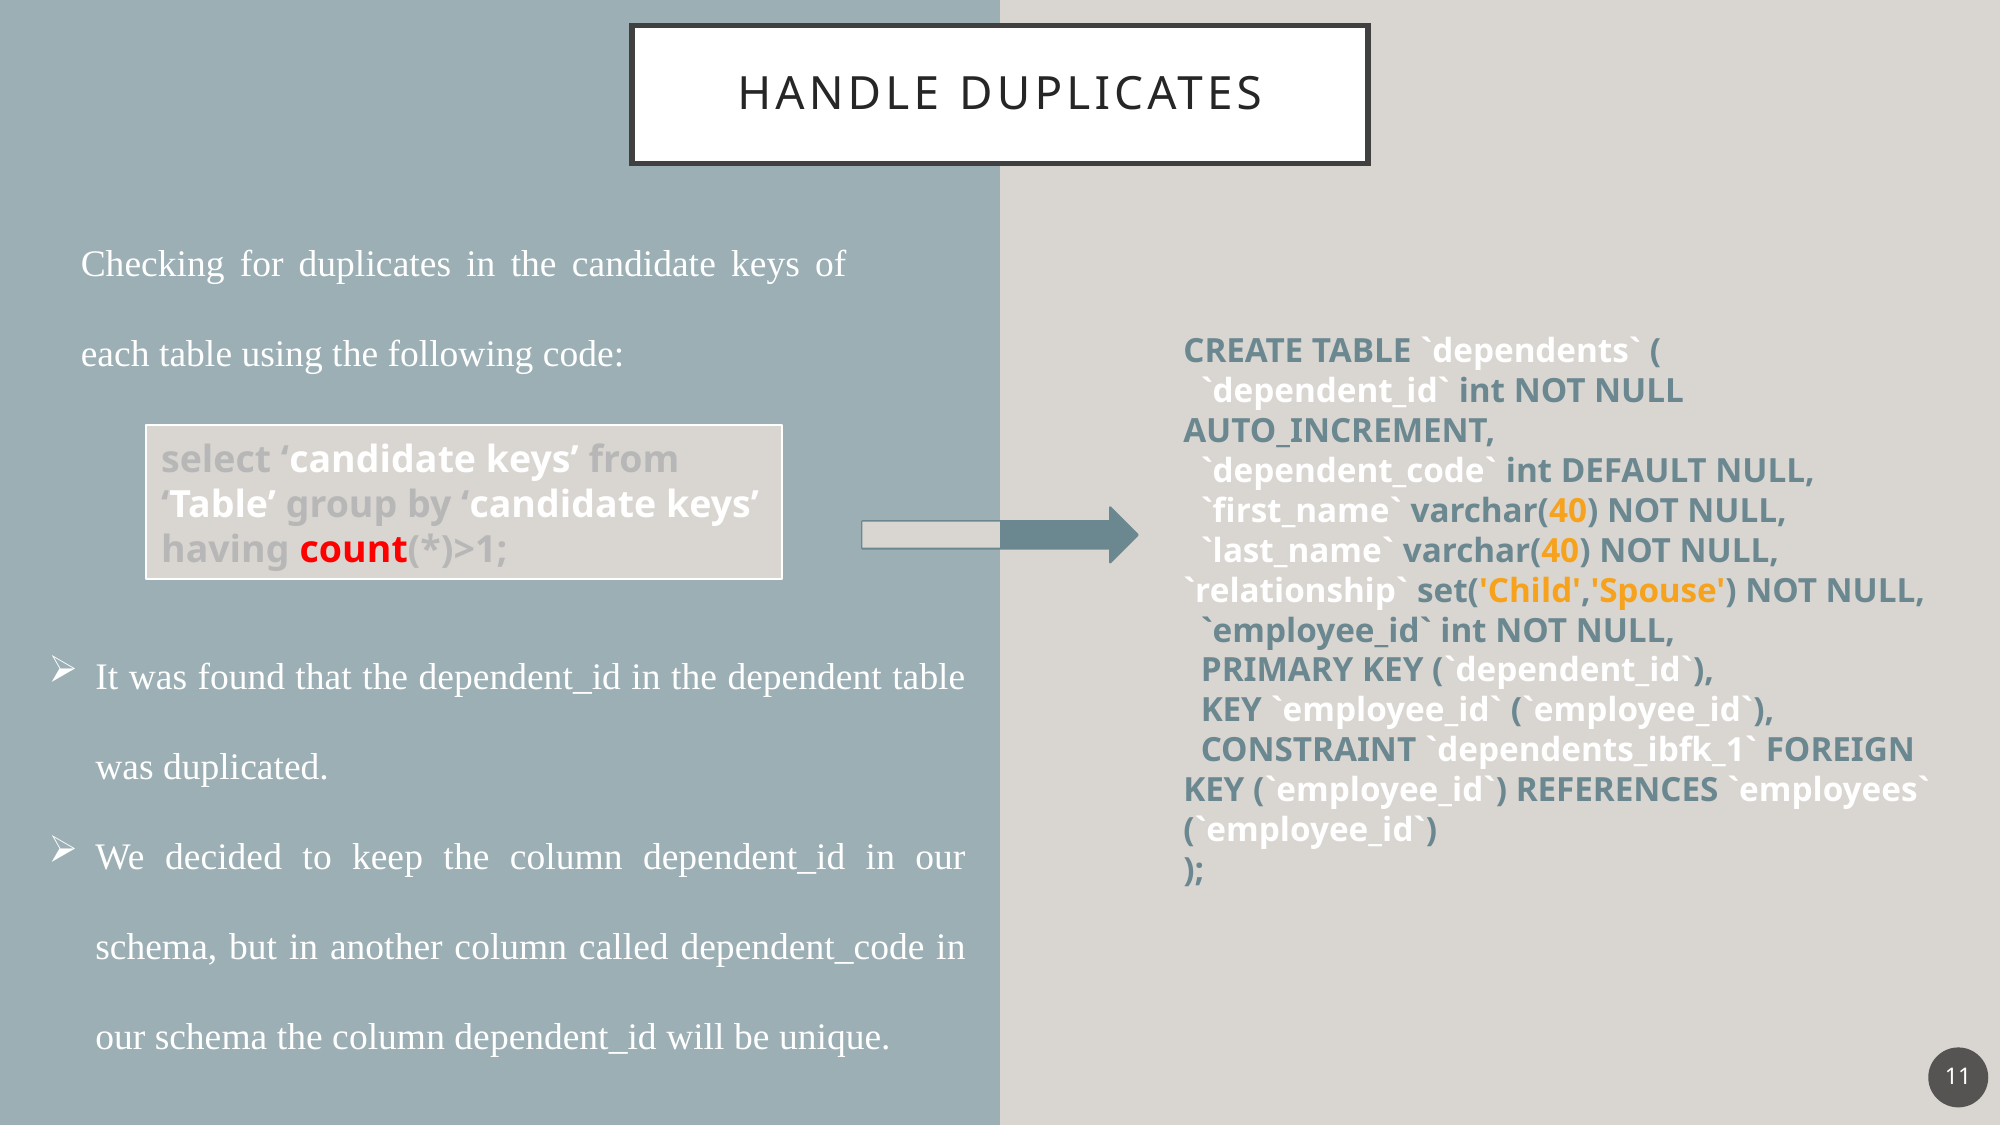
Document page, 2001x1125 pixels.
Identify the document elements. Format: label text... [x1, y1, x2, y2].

slide_number 11 [1928, 1047, 1989, 1108]
text_box It was found that the dependent_id in the dependent table was duplicated. We decided to keep the column dependent_id in our schema, but in another column called dependent_code in our schema the column dependent_id will be unique. [33, 599, 982, 1064]
text_box [861, 521, 1001, 549]
text_box [861, 506, 1139, 564]
text_box Checking for duplicates in the candidate keys of each table using the following code: [66, 186, 863, 381]
list CREATE TABLE `dependents` ( `dependent_id` int NOT NULL AUTO_INCREMENT, `dependent_code` int DEFAULT NULL, `first_name` varchar(40) NOT NULL, `last_name` varchar(40) NOT NULL, `relationship` set('Child','Spouse') NOT NULL, `employee_id` int NOT NULL, PRIMARY KEY (`dependent_id`), KEY `employee_id` (`employee_id`), CONSTRAINT `dependents_ibfk_1` FOREIGN KEY (`employee_id`) REFERENCES `employees` (`employee_id`) ); [1168, 321, 1959, 986]
text_box select ‘candidate keys’ from ‘Table’ group by ‘candidate keys’ having count(*)>1; [146, 424, 783, 580]
title Handle duplicates [629, 23, 1371, 166]
